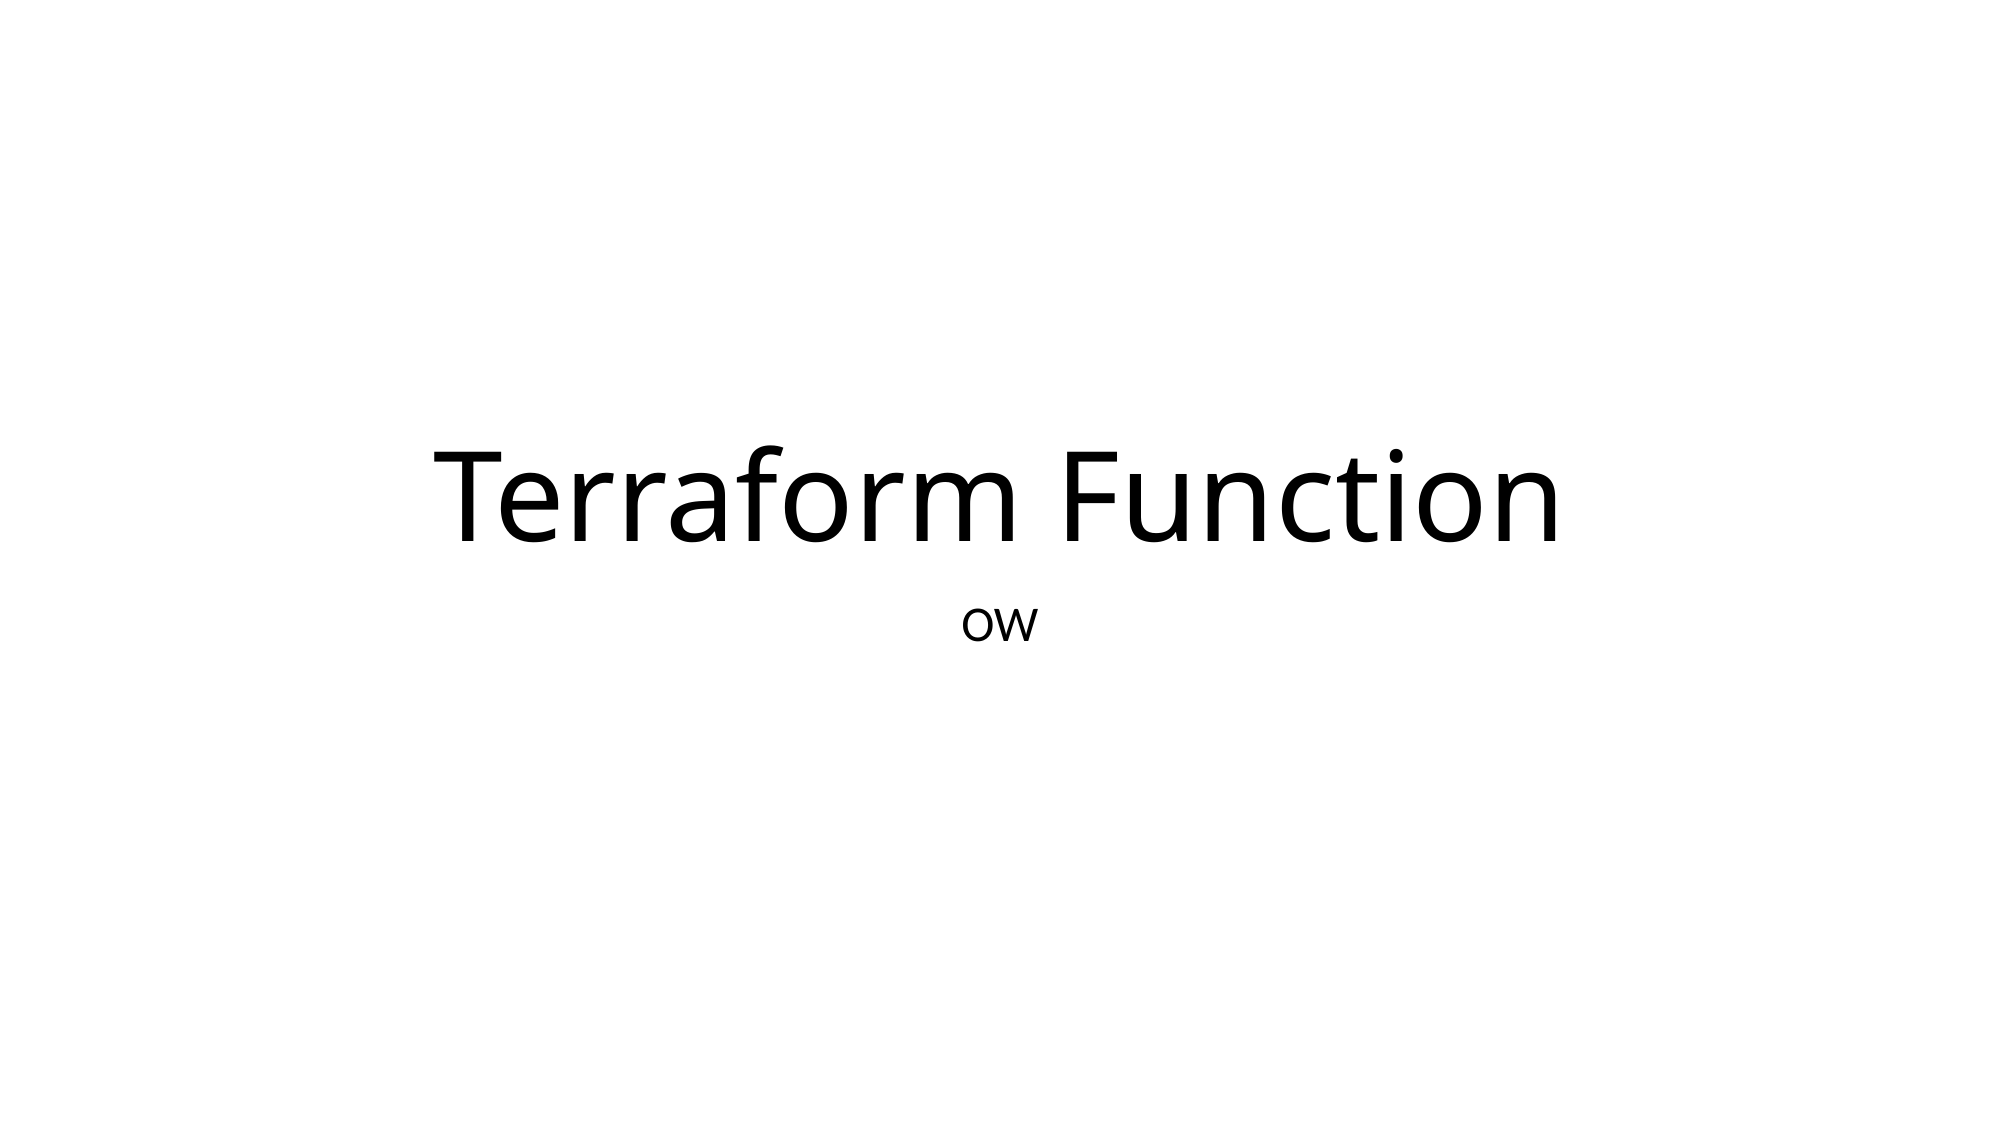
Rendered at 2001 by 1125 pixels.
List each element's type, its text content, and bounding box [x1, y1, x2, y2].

title Terraform Function [249, 184, 1750, 576]
subtitle OW [249, 590, 1750, 863]
